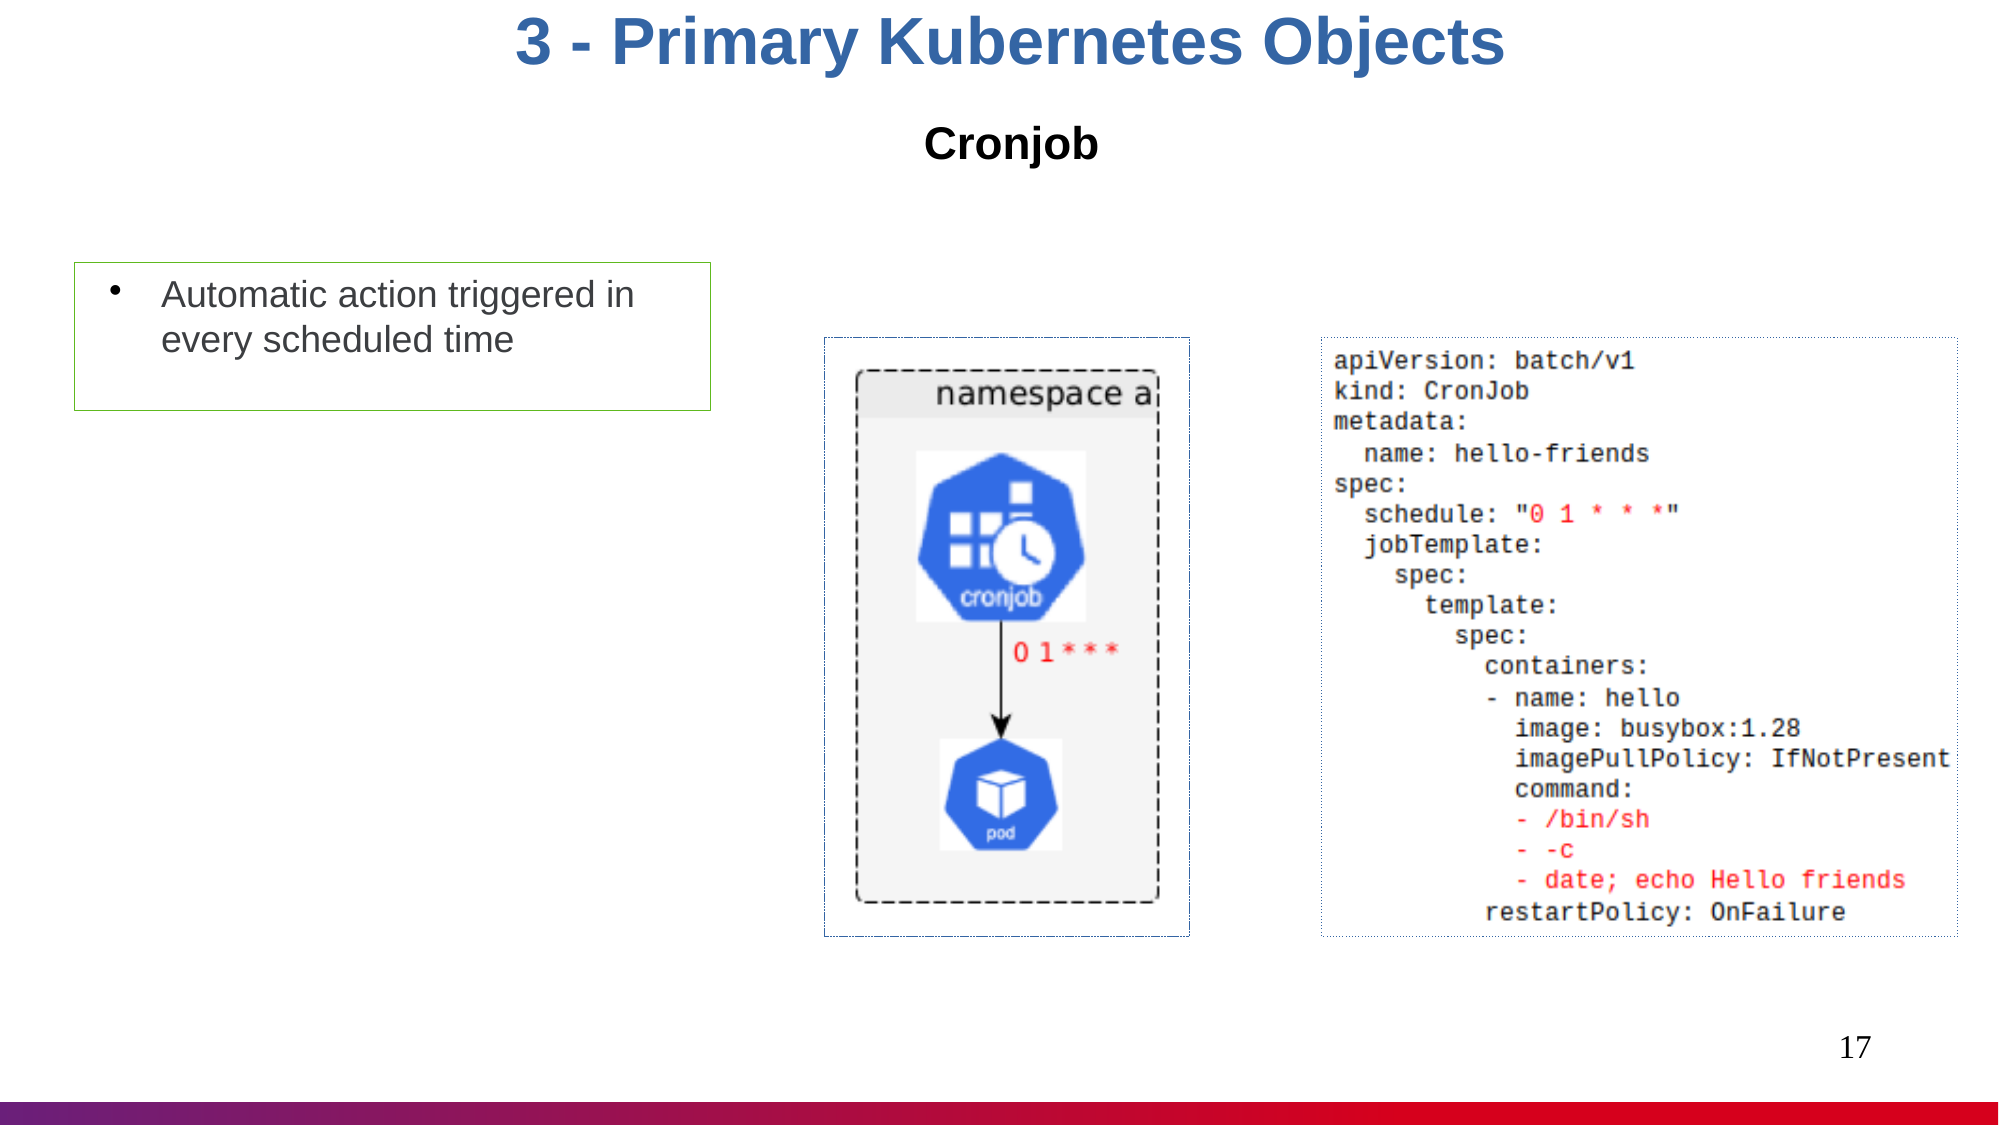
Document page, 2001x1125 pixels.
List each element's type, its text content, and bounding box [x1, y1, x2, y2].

text_box Automatic action triggered in every scheduled time [74, 262, 711, 411]
picture [824, 337, 1190, 937]
picture [1321, 337, 1958, 937]
text_box 3 - Primary Kubernetes Objects Cronjob [112, 0, 1911, 186]
text_box 1 [1724, 1017, 1986, 1086]
